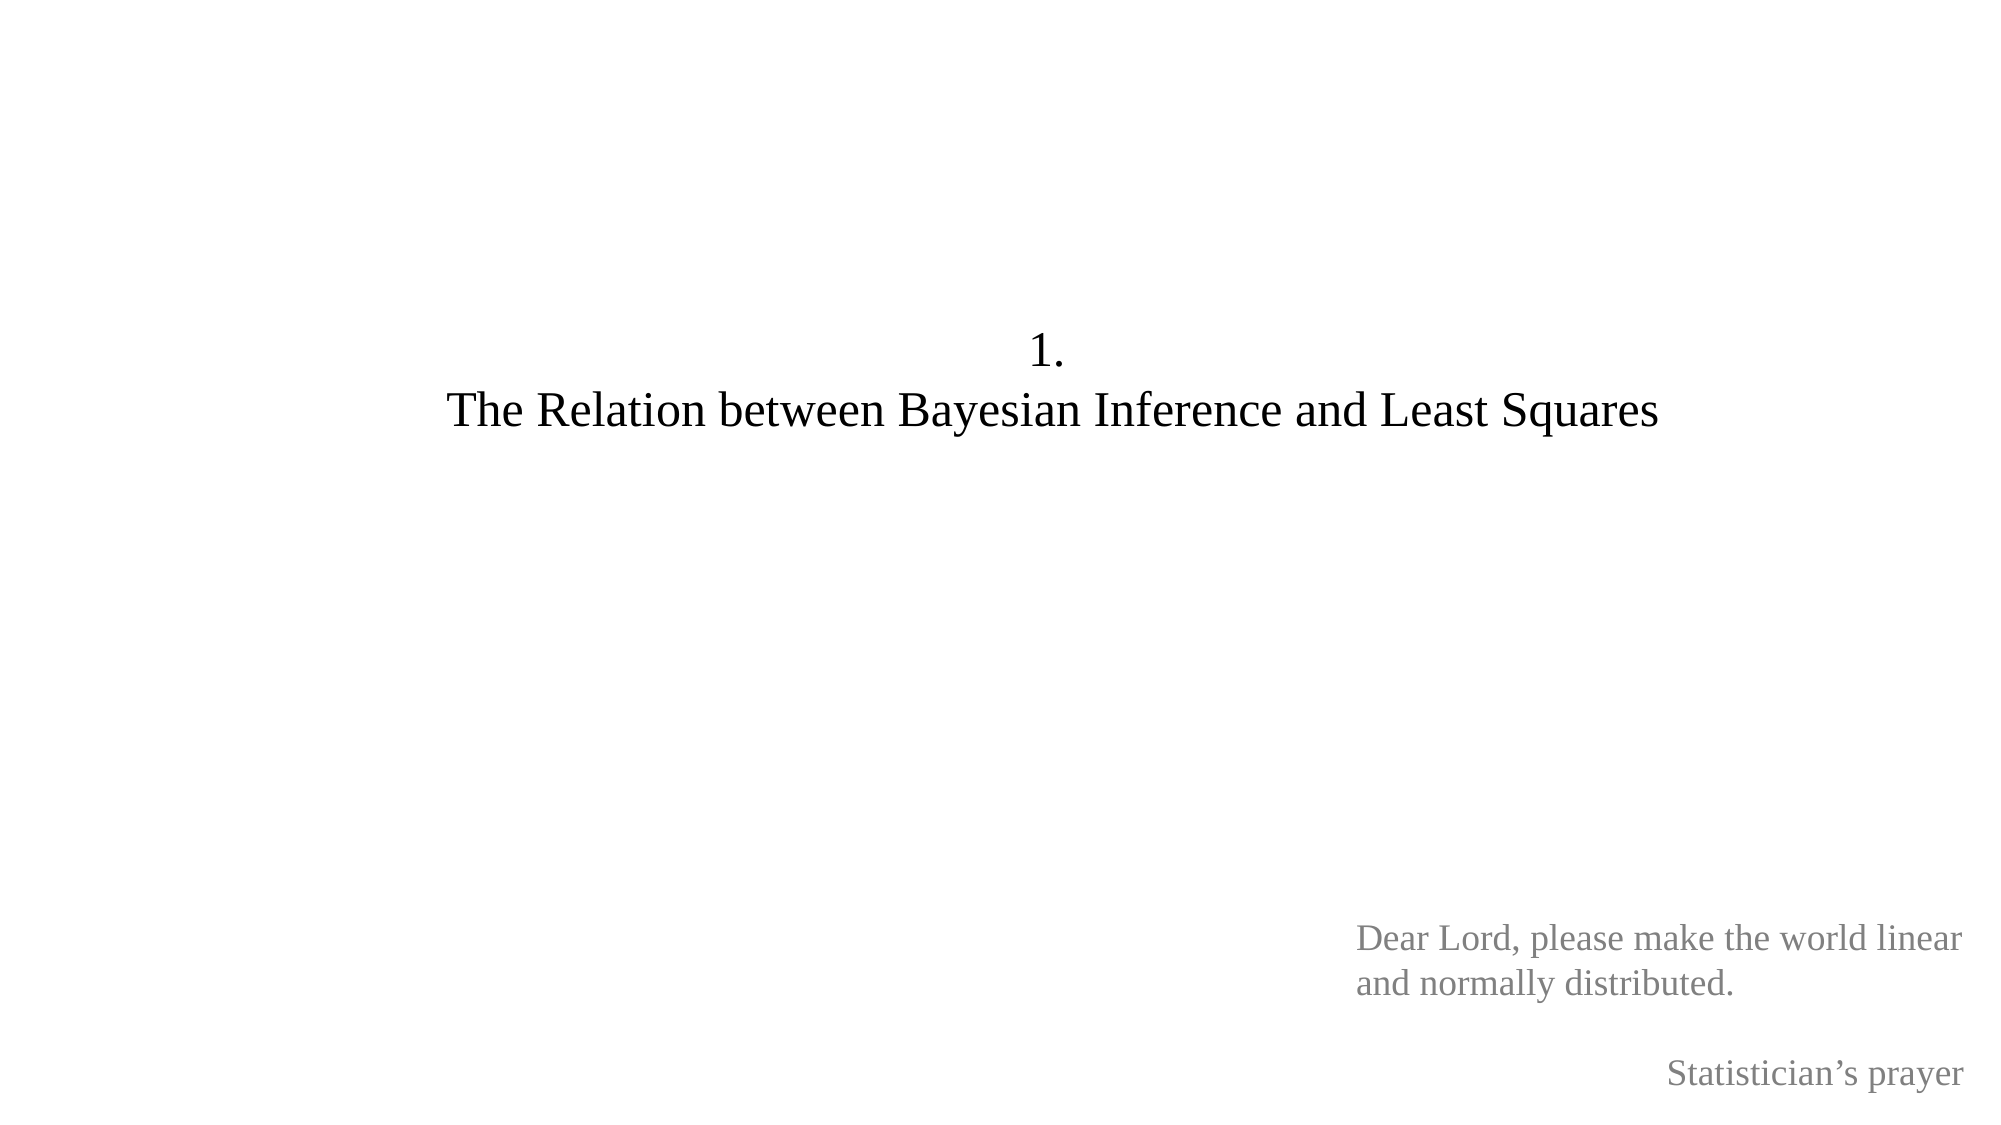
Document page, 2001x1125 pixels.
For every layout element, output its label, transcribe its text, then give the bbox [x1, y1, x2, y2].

text_box 1. The Relation between Bayesian Inference and Least Squares [421, 308, 1685, 444]
text_box Dear Lord, please make the world linear and normally distributed. Statistician’s prayer [1341, 905, 1980, 1100]
